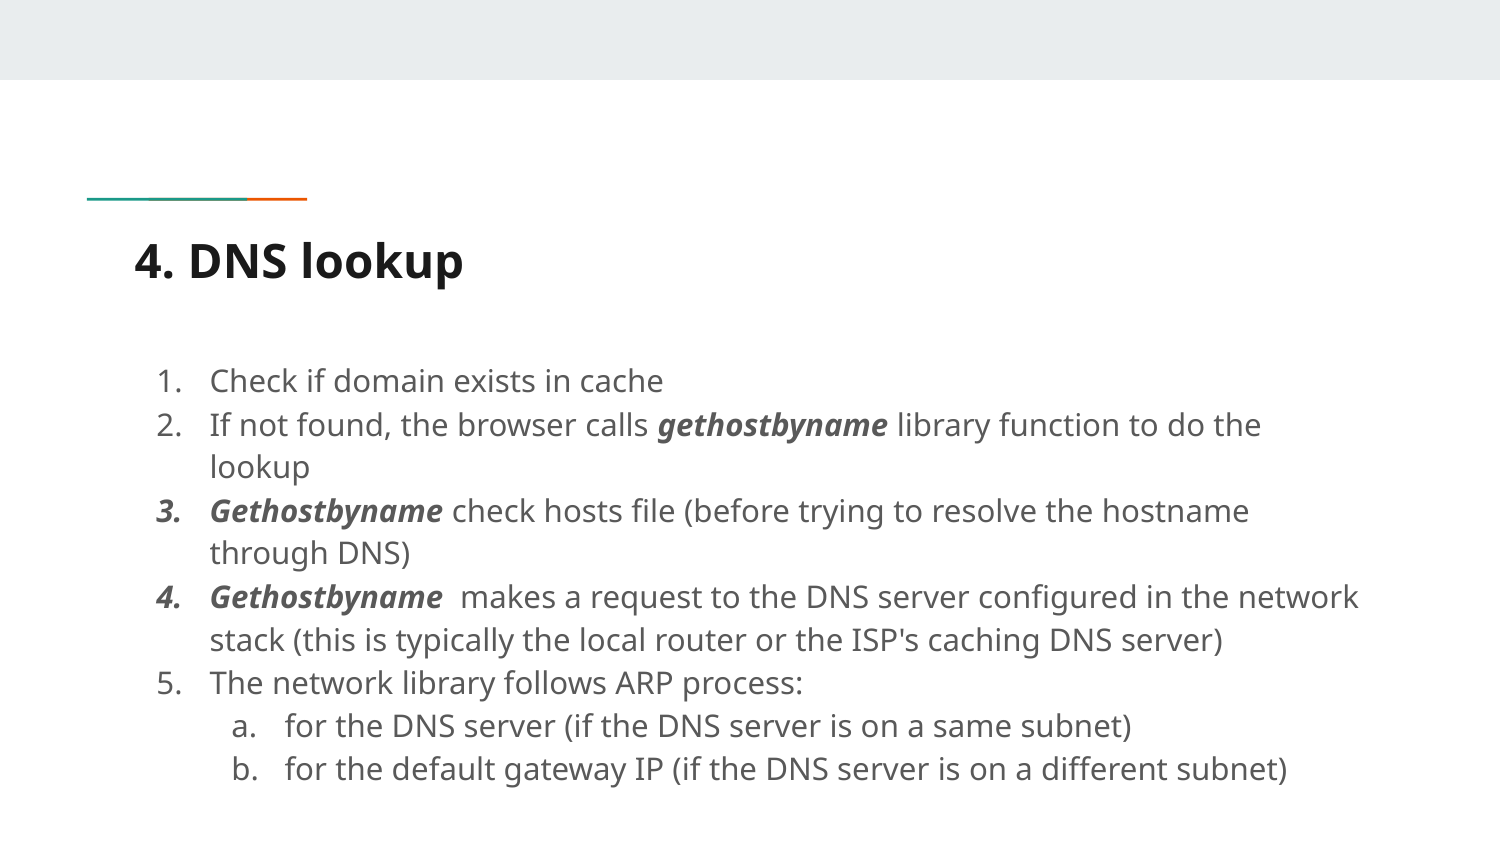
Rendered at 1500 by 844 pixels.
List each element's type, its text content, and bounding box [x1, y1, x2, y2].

title 4. DNS lookup [119, 216, 1381, 305]
list Check if domain exists in cache If not found, the browser calls gethostbyname library function to do the lookup Gethostbyname check hosts file (before trying to resolve the hostname through DNS) Gethostbyname makes a request to the DNS server configured in the network stack (this is typically the local router or the ISP's caching DNS server) The network library follows ARP process: for the DNS server (if the DNS server is on a same subnet) for the default gateway IP (if the DNS server is on a different subnet) [119, 341, 1381, 712]
